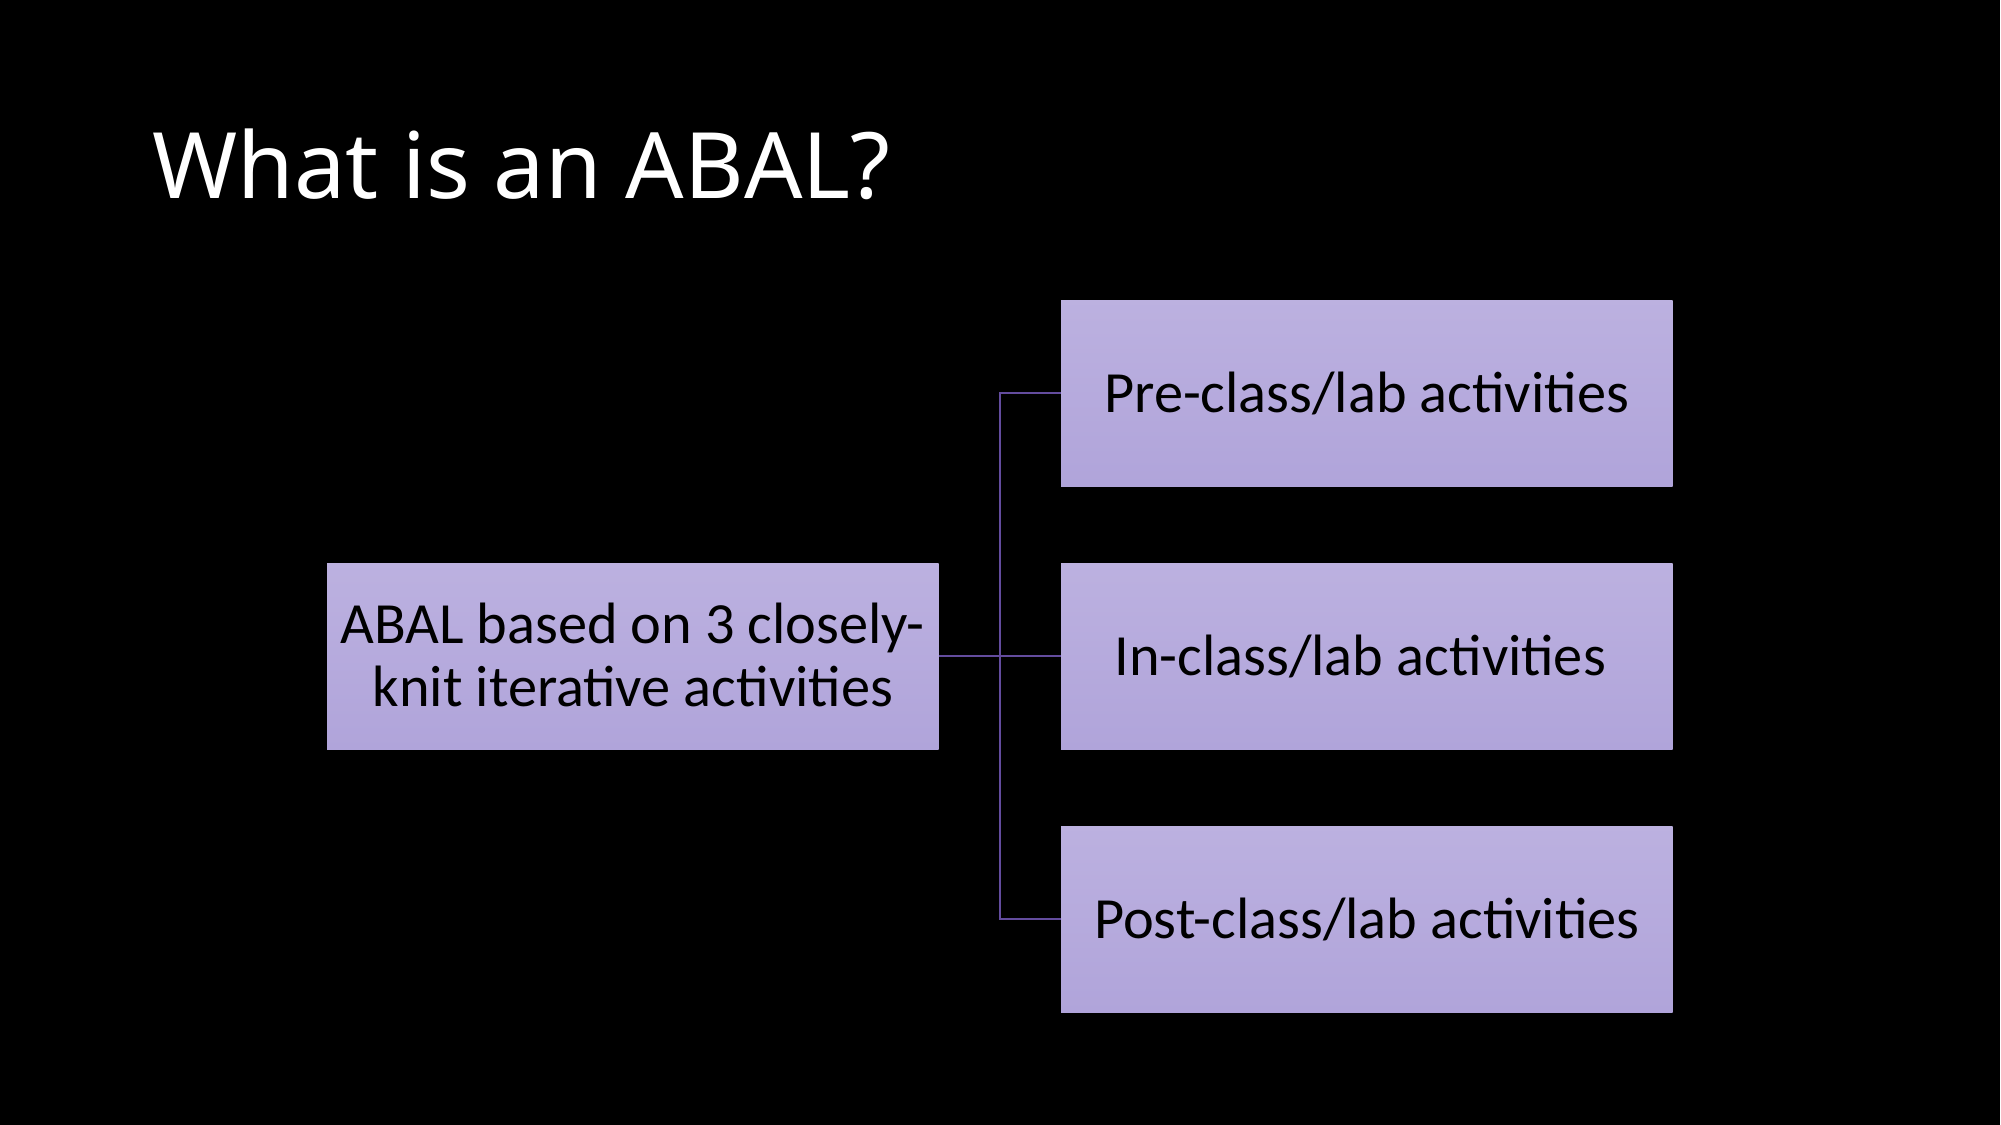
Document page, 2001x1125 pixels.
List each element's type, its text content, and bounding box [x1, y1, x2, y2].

title What is an ABAL? [137, 59, 1863, 278]
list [137, 299, 1863, 1014]
